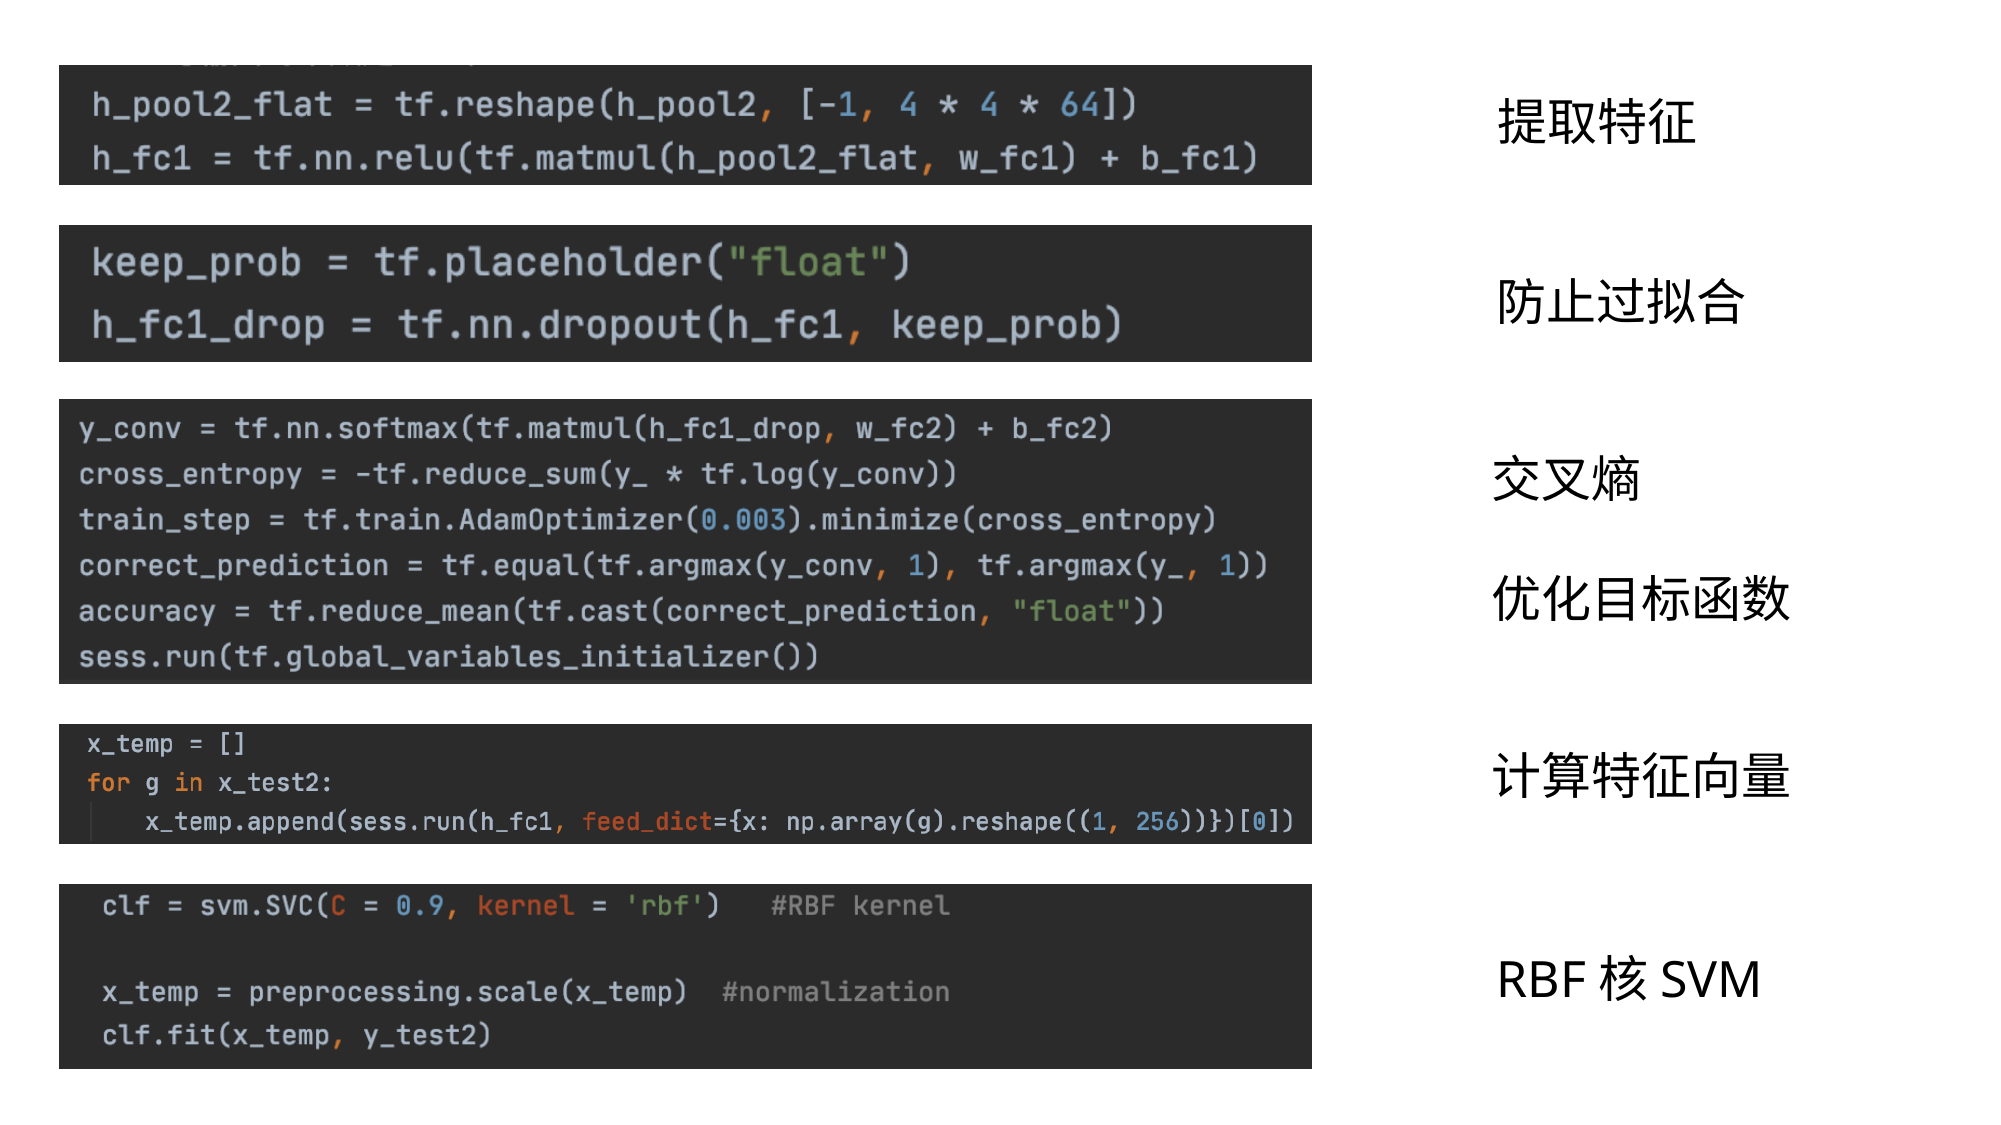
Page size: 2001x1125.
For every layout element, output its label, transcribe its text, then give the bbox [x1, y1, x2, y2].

picture [59, 225, 1312, 362]
text_box 计算特征向量 [1476, 737, 1953, 812]
text_box 提取特征 [1482, 83, 1775, 158]
text_box 防止过拟合 [1482, 263, 1886, 338]
text_box RBF核SVM [1482, 940, 1858, 1015]
text_box 交叉熵 优化目标函数 [1476, 439, 1953, 635]
picture [59, 884, 1312, 1069]
picture [59, 399, 1312, 684]
picture [59, 65, 1312, 185]
picture [59, 724, 1312, 844]
